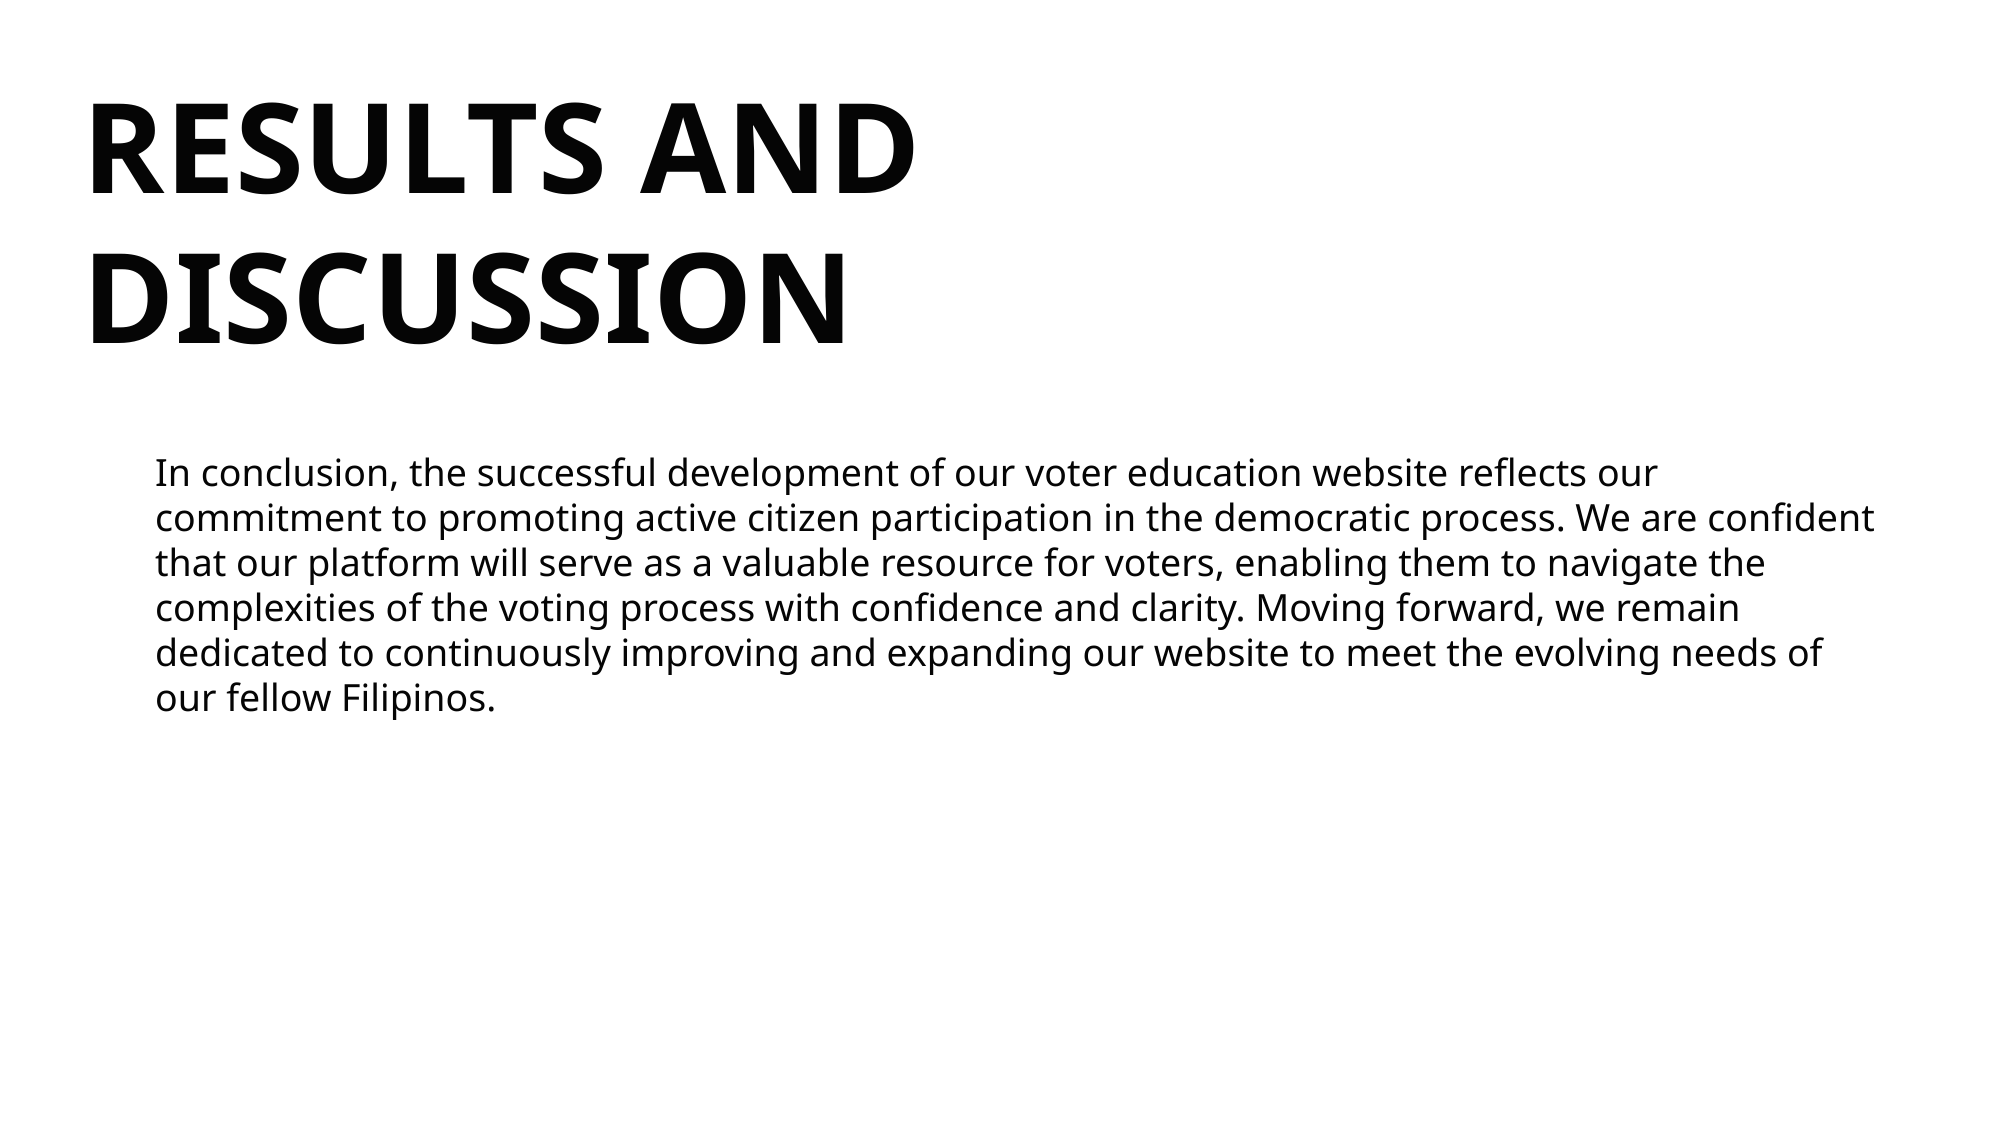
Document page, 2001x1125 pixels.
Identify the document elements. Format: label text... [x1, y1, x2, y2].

text_box RESULTS AND DISCUSSION [67, 60, 1652, 376]
text_box In conclusion, the successful development of our voter education website reflects our commitment to promoting active citizen participation in the democratic process. We are confident that our platform will serve as a valuable resource for voters, enabling them to navigate the complexities of the voting process with confidence and clarity. Moving forward, we remain dedicated to continuously improving and expanding our website to meet the evolving needs of our fellow Filipinos. [140, 441, 1899, 726]
